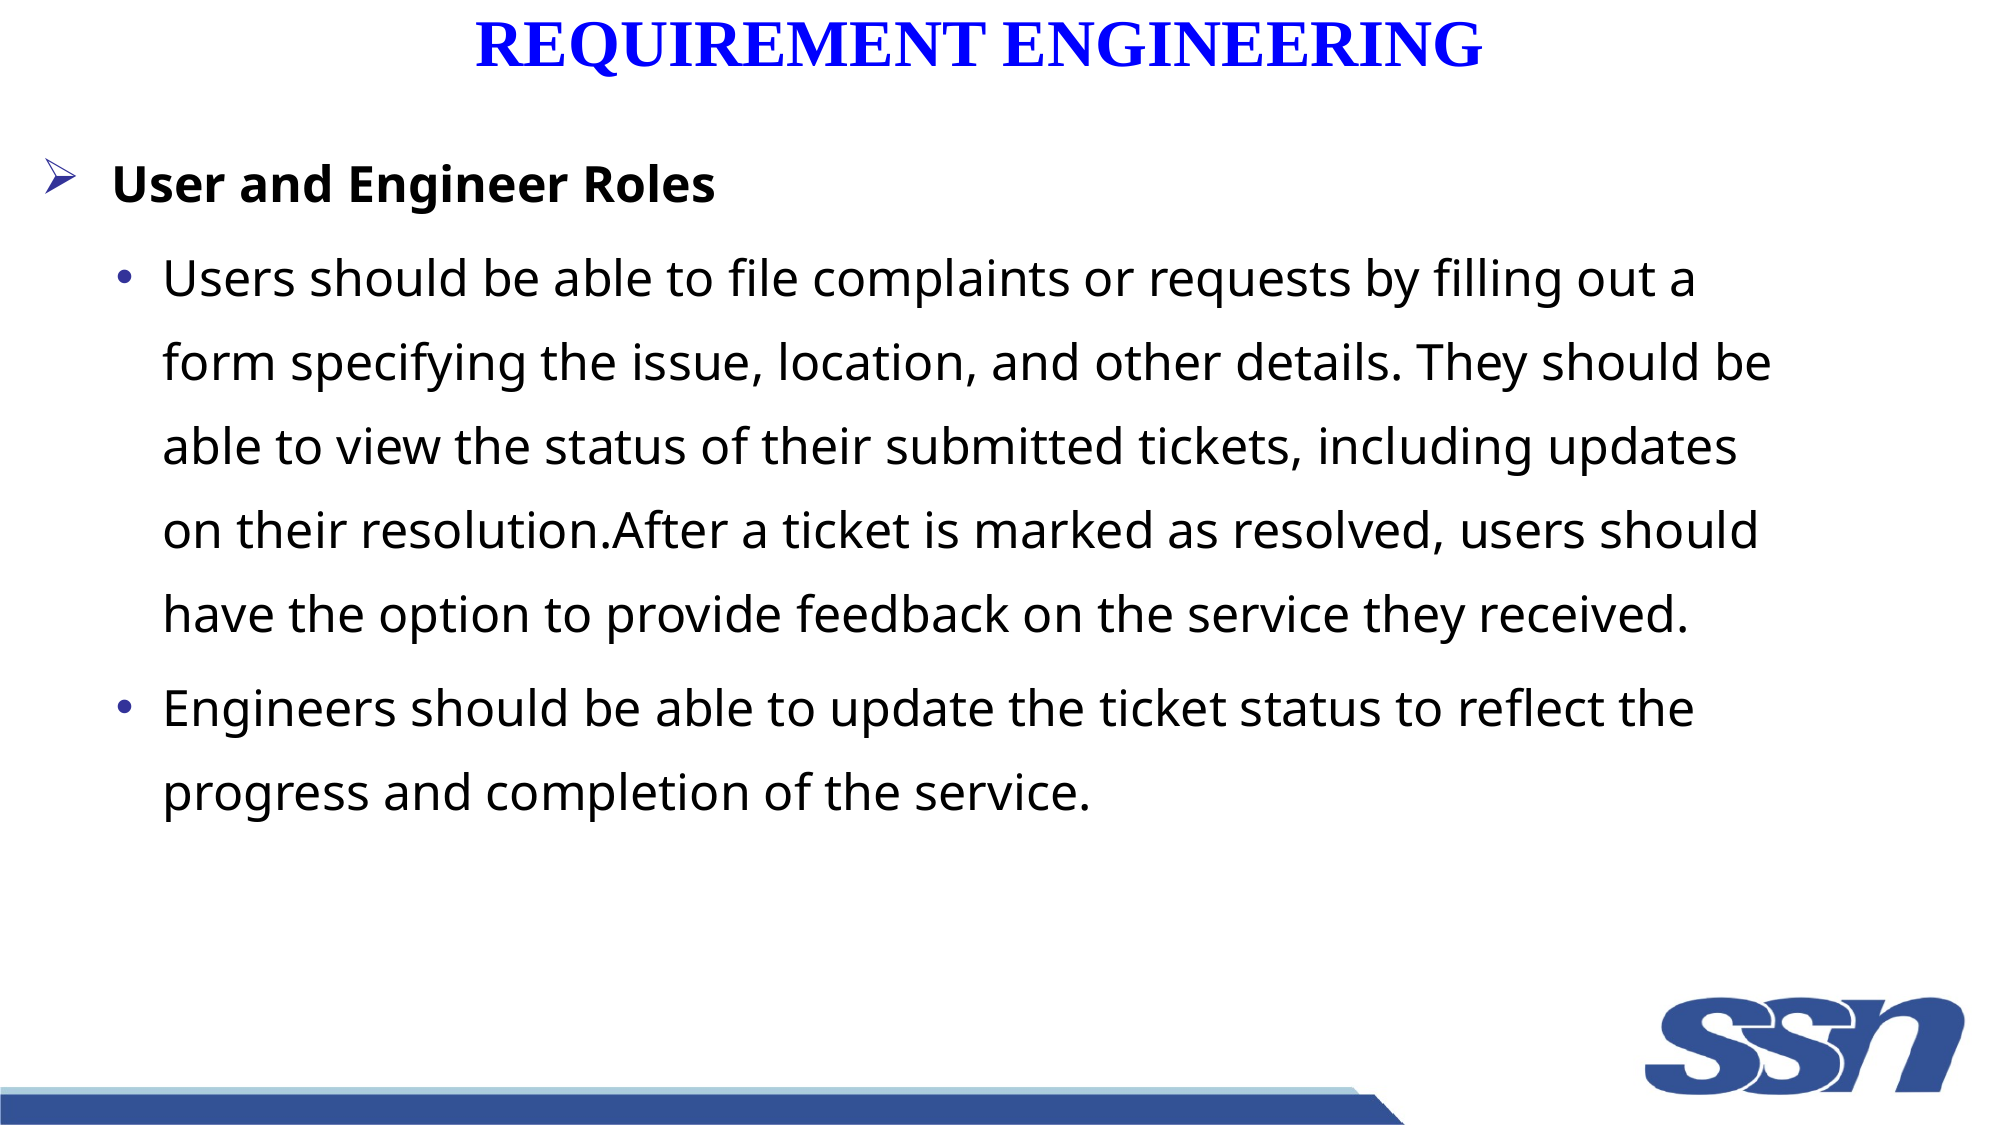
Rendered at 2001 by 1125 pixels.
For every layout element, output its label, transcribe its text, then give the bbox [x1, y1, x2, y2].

title REQUIREMENT ENGINEERING [80, 0, 1881, 97]
picture [1625, 986, 1992, 1125]
picture [0, 962, 1467, 1125]
list User and Engineer Roles Users should be able to file complaints or requests by filling out a form specifying the issue, location, and other details. They should be able to view the status of their submitted tickets, including updates on their resolution.After a ticket is marked as resolved, users should have the option to provide feedback on the service they received. Engineers should be able to update the ticket status to reflect the progress and completion of the service. [23, 120, 1801, 913]
